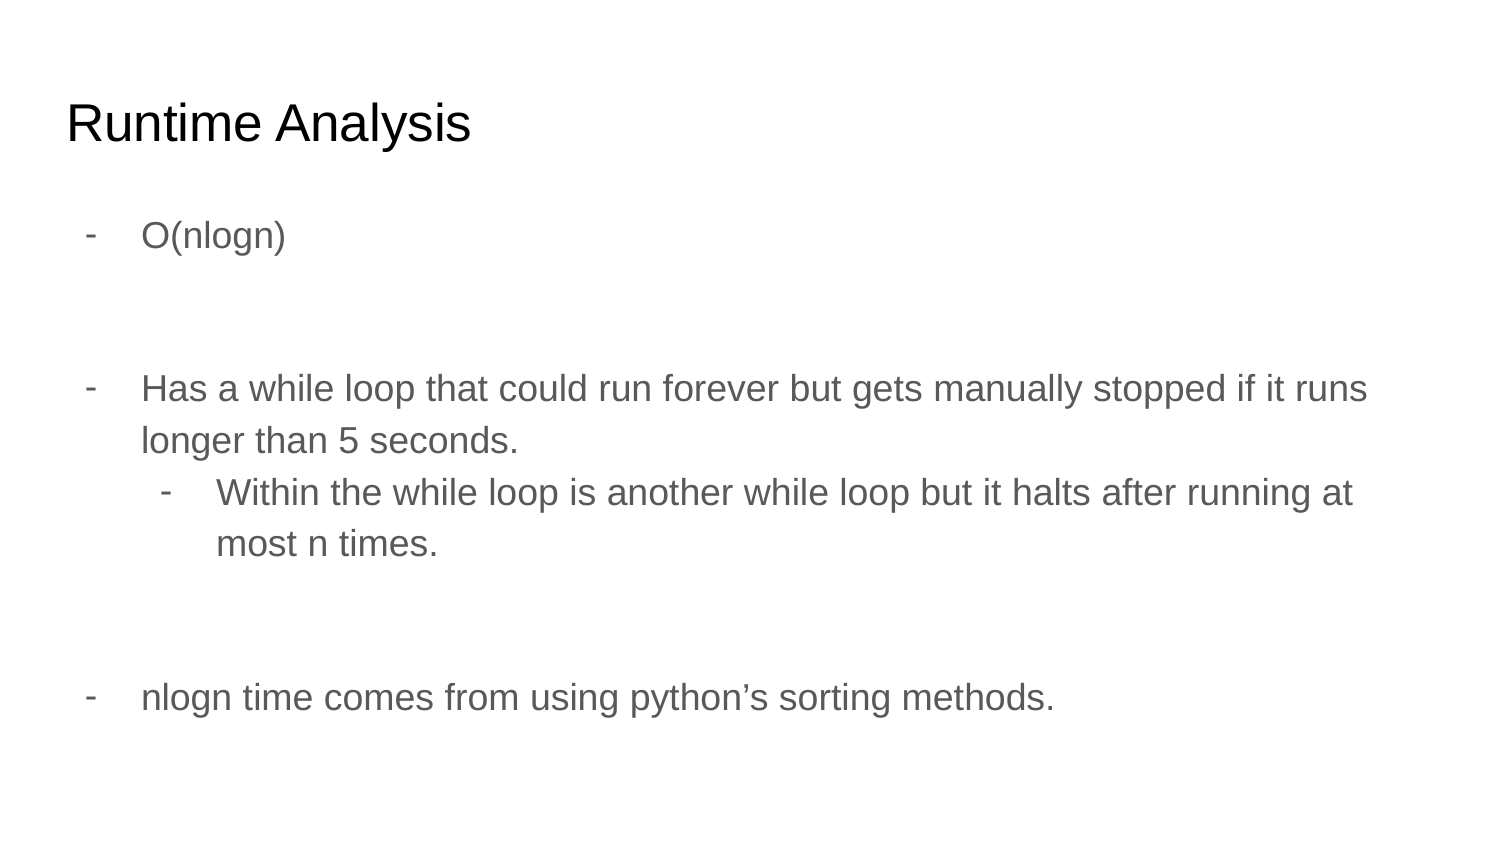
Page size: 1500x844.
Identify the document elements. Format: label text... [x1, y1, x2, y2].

title Runtime Analysis [51, 72, 1449, 167]
list O(nlogn) Has a while loop that could run forever but gets manually stopped if it runs longer than 5 seconds. Within the while loop is another while loop but it halts after running at most n times. nlogn time comes from using python’s sorting methods. [51, 189, 1449, 750]
